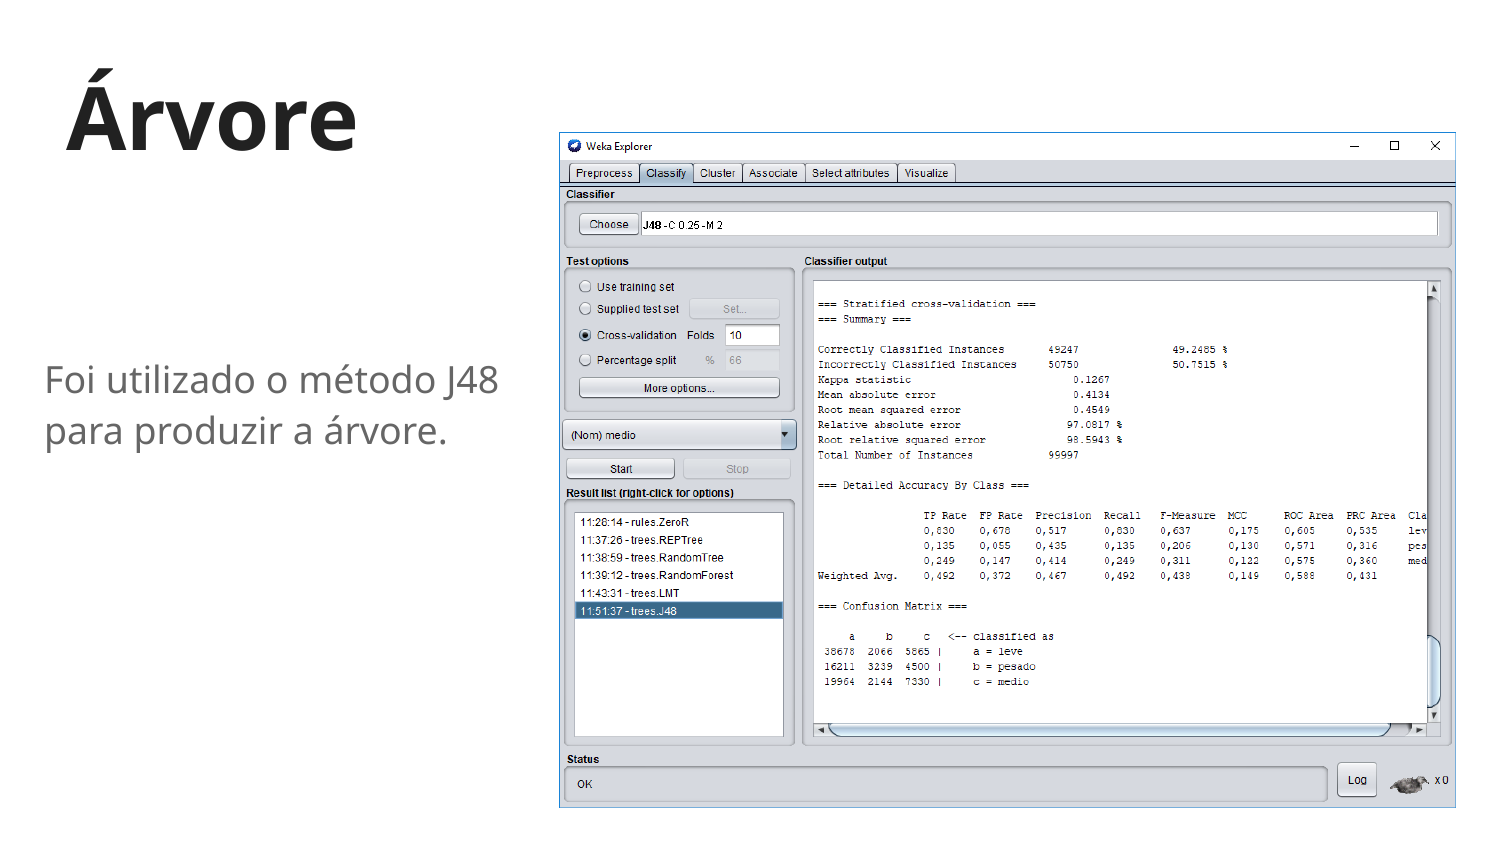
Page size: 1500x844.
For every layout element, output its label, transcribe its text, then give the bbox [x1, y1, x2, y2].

title Árvore [51, 48, 1449, 180]
picture [559, 132, 1456, 808]
text_box Foi utilizado o método J48 para produzir a árvore. [29, 333, 527, 510]
